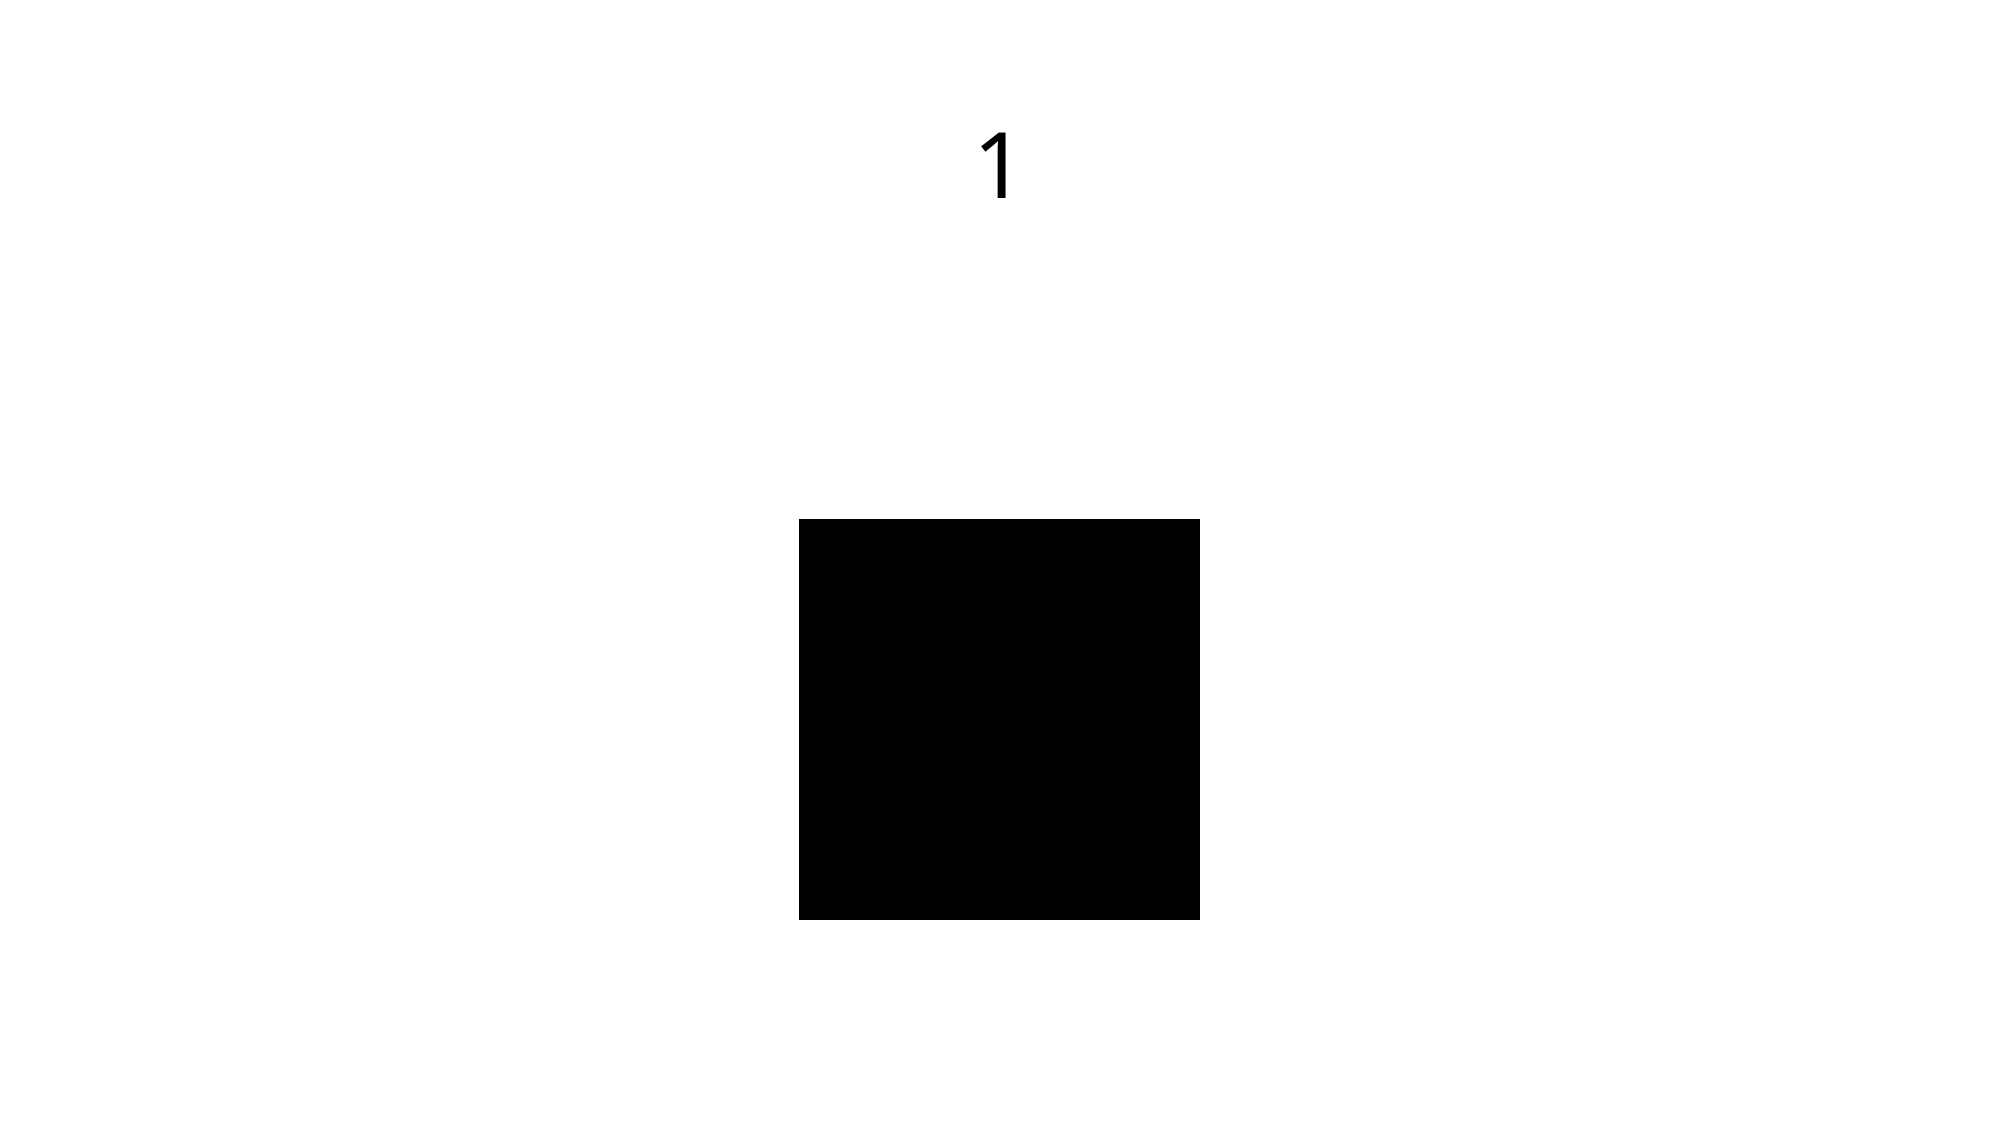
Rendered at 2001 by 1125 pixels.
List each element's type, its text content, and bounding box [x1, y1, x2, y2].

picture [799, 519, 1200, 920]
title 1 [137, 59, 1863, 278]
